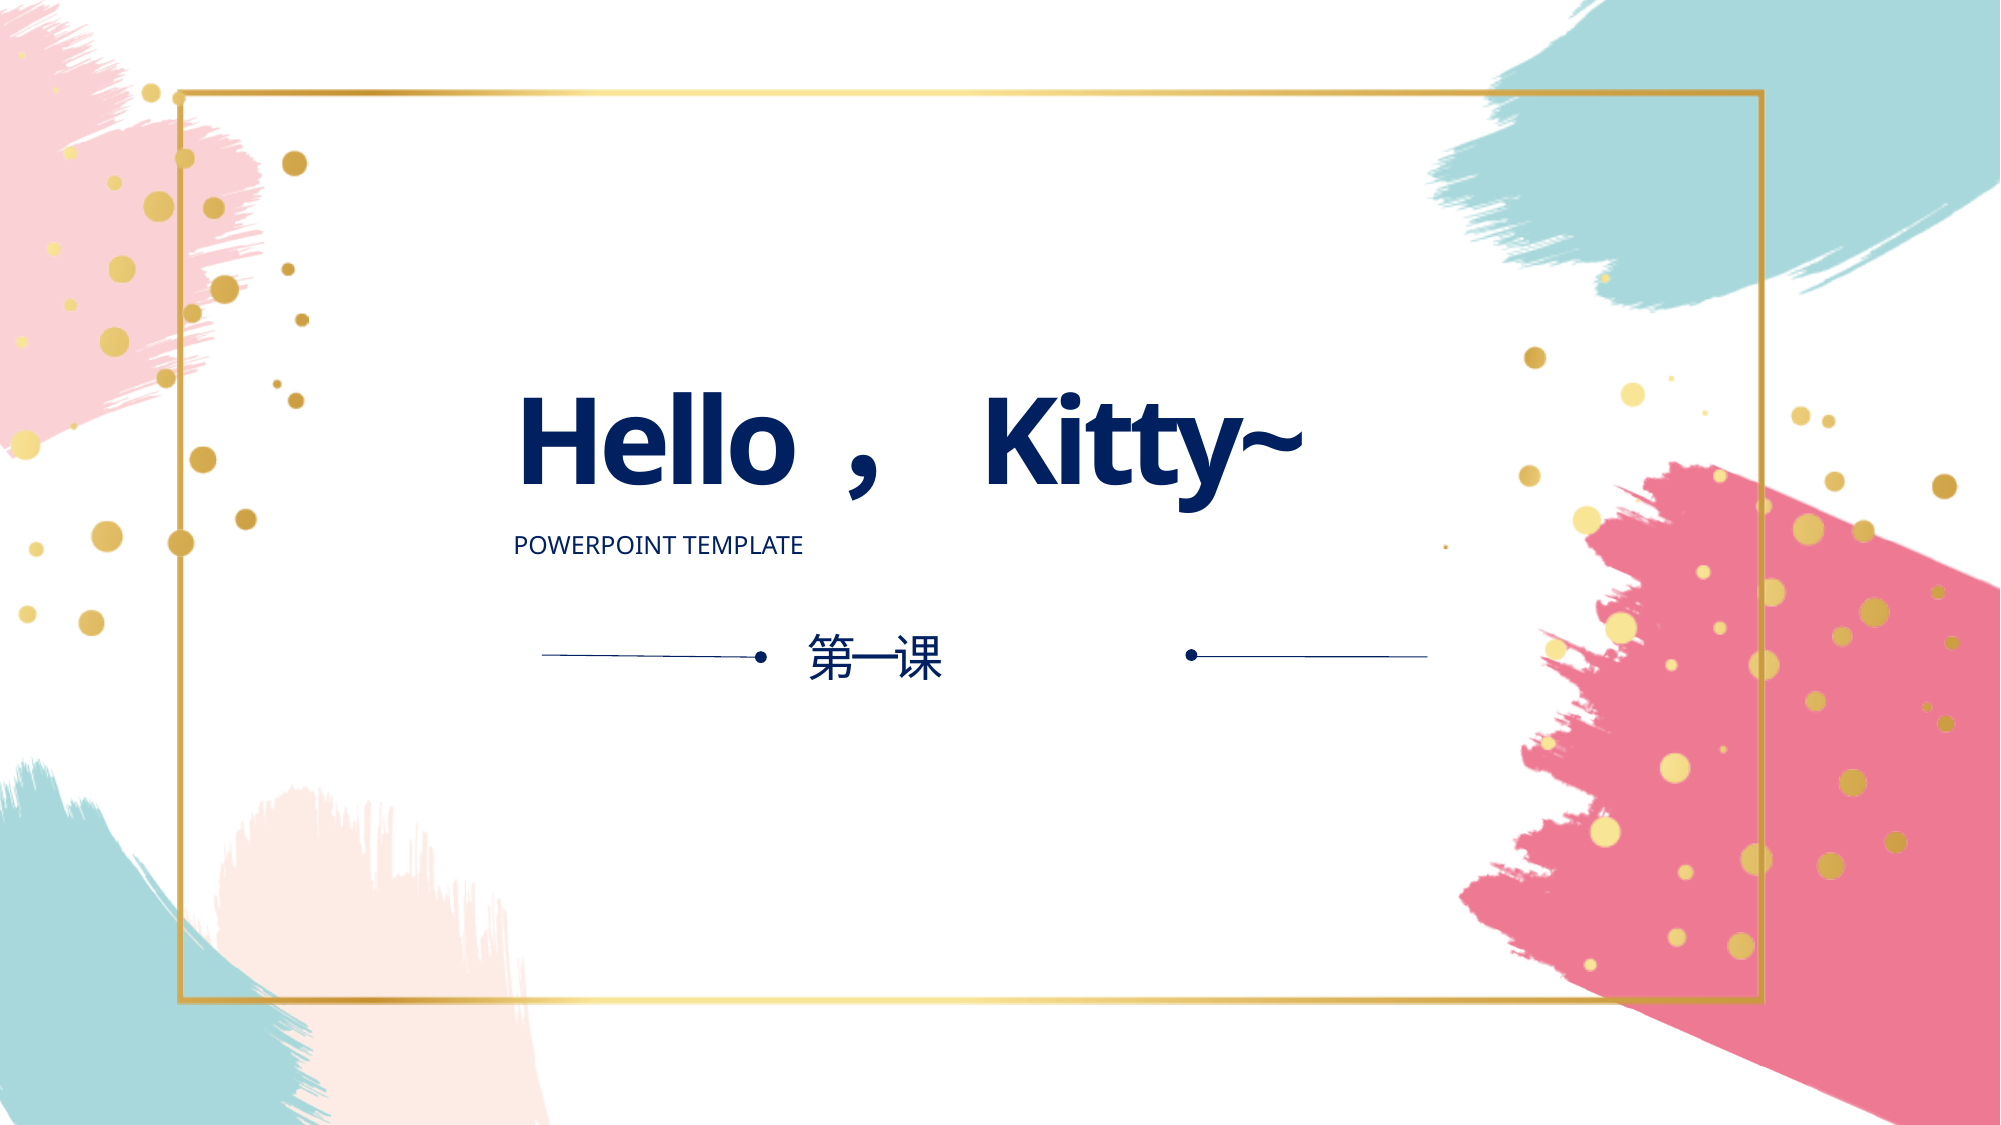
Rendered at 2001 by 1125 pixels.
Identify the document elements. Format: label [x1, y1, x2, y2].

text_box [542, 651, 767, 664]
picture [0, 0, 2000, 1125]
text_box [1185, 649, 1428, 661]
